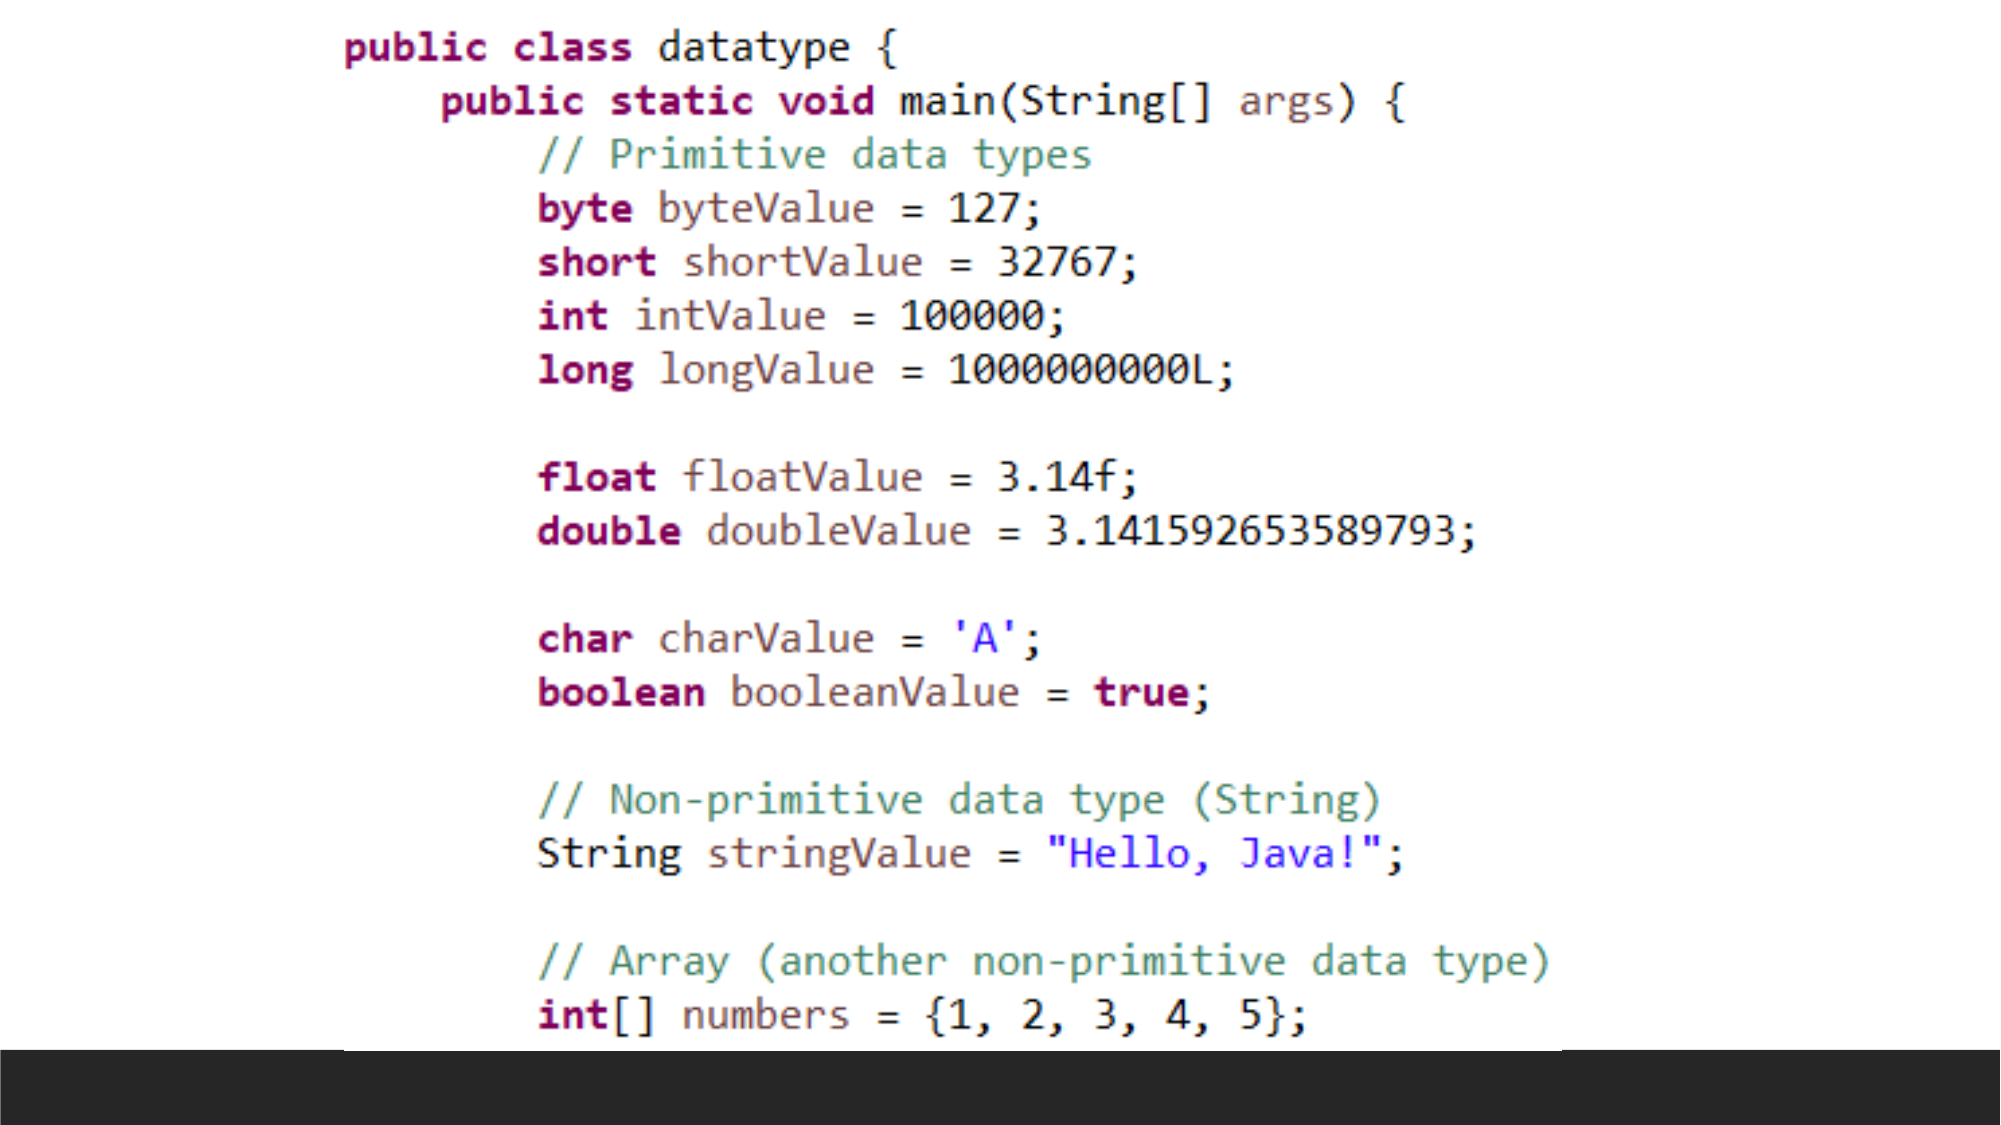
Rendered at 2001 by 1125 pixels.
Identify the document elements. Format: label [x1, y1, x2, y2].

picture [343, 16, 1562, 1052]
